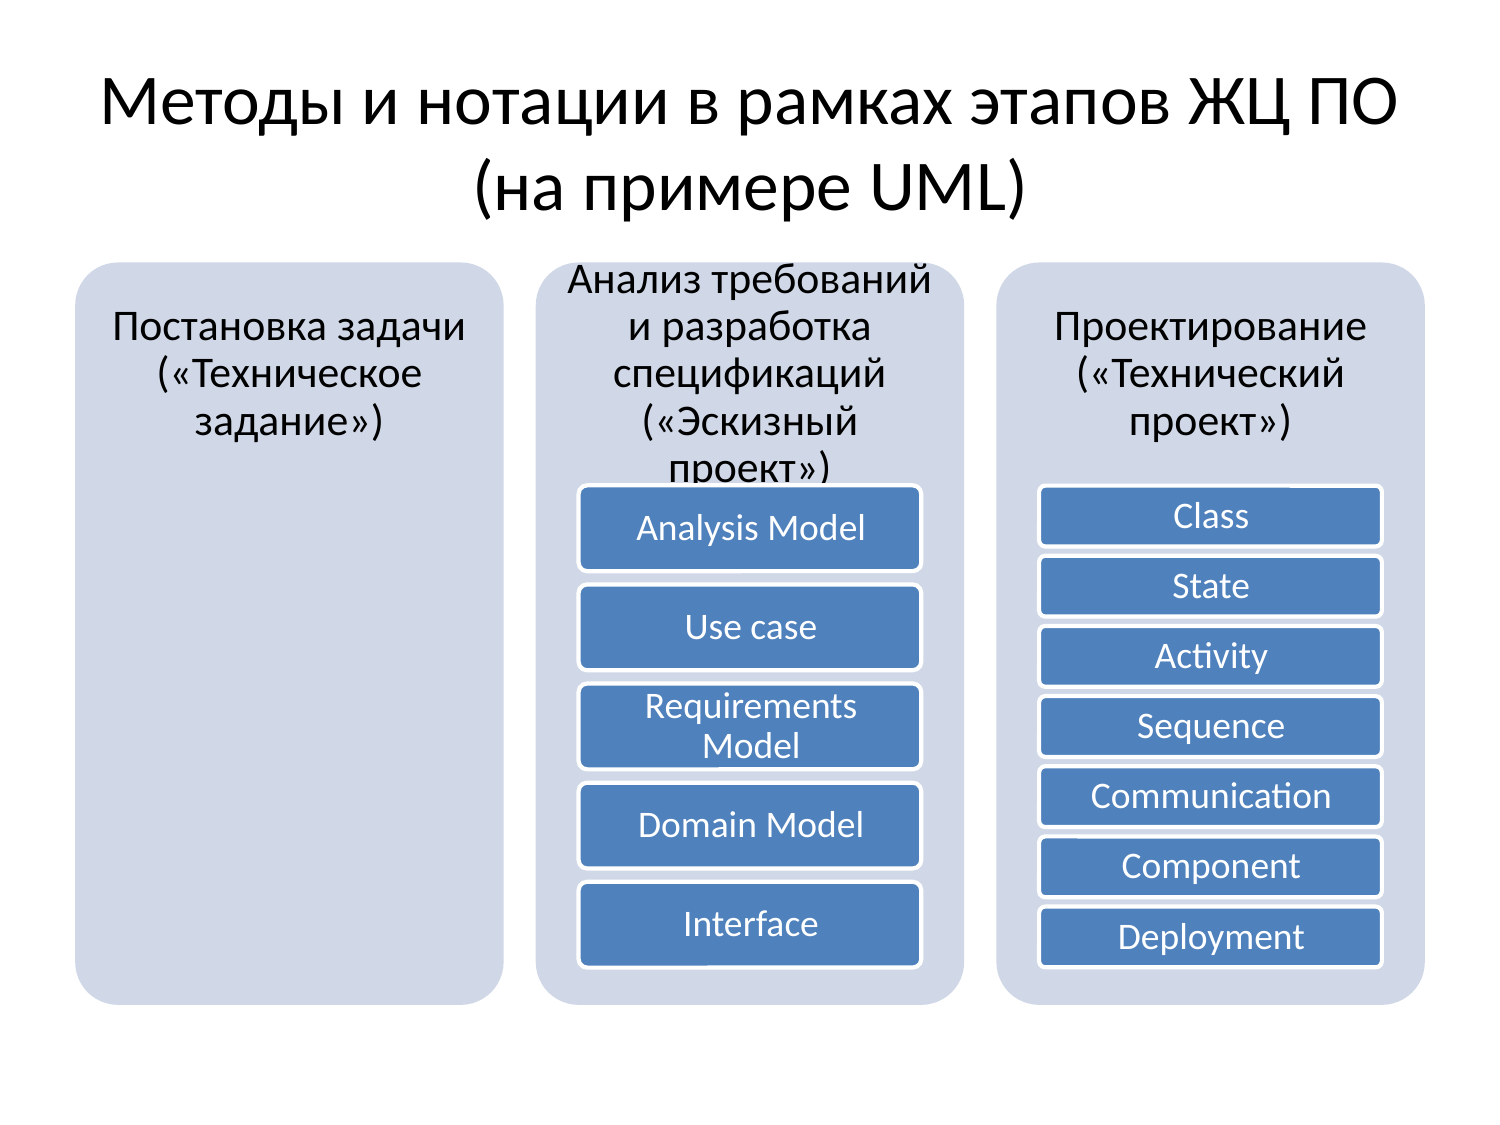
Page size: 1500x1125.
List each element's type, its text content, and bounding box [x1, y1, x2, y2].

title Методы и нотации в рамках этапов ЖЦ ПО (на примере UML) [75, 45, 1425, 233]
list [74, 262, 1426, 1006]
